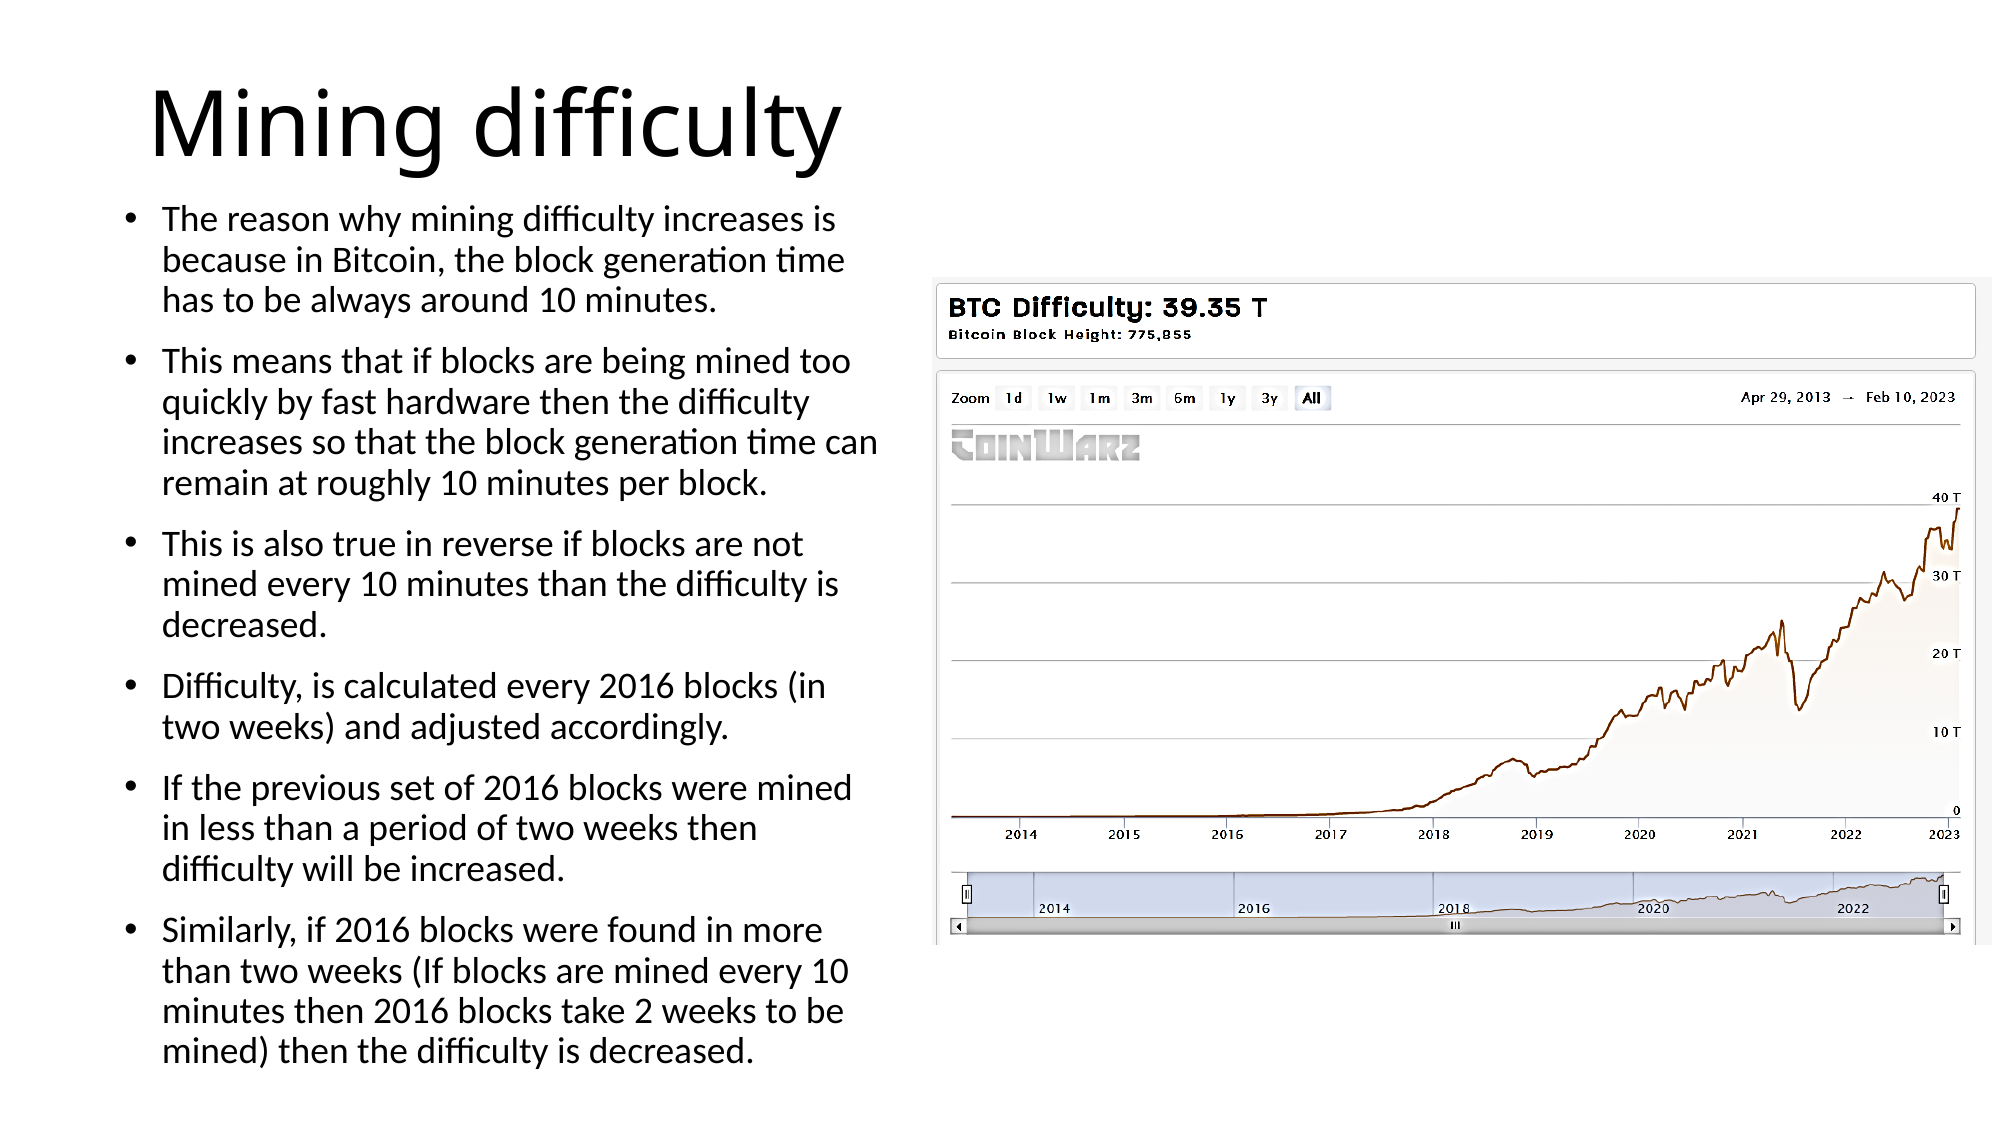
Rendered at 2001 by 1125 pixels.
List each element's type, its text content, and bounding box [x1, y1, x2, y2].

picture [932, 277, 1992, 945]
title Mining difficulty [132, 17, 1858, 236]
list The reason why mining difficulty increases is because in Bitcoin, the block generation time has to be always around 10 minutes. This means that if blocks are being mined too quickly by fast hardware then the difficulty increases so that the block generation time can remain at roughly 10 minutes per block. This is also true in reverse if blocks are not mined every 10 minutes than the difficulty is decreased. Difficulty, is calculated every 2016 blocks (in two weeks) and adjusted accordingly. If the previous set of 2016 blocks were mined in less than a period of two weeks then difficulty will be increased. Similarly, if 2016 blocks were found in more than two weeks (If blocks are mined every 10 minutes then 2016 blocks take 2 weeks to be mined) then the difficulty is decreased. [109, 191, 905, 1077]
